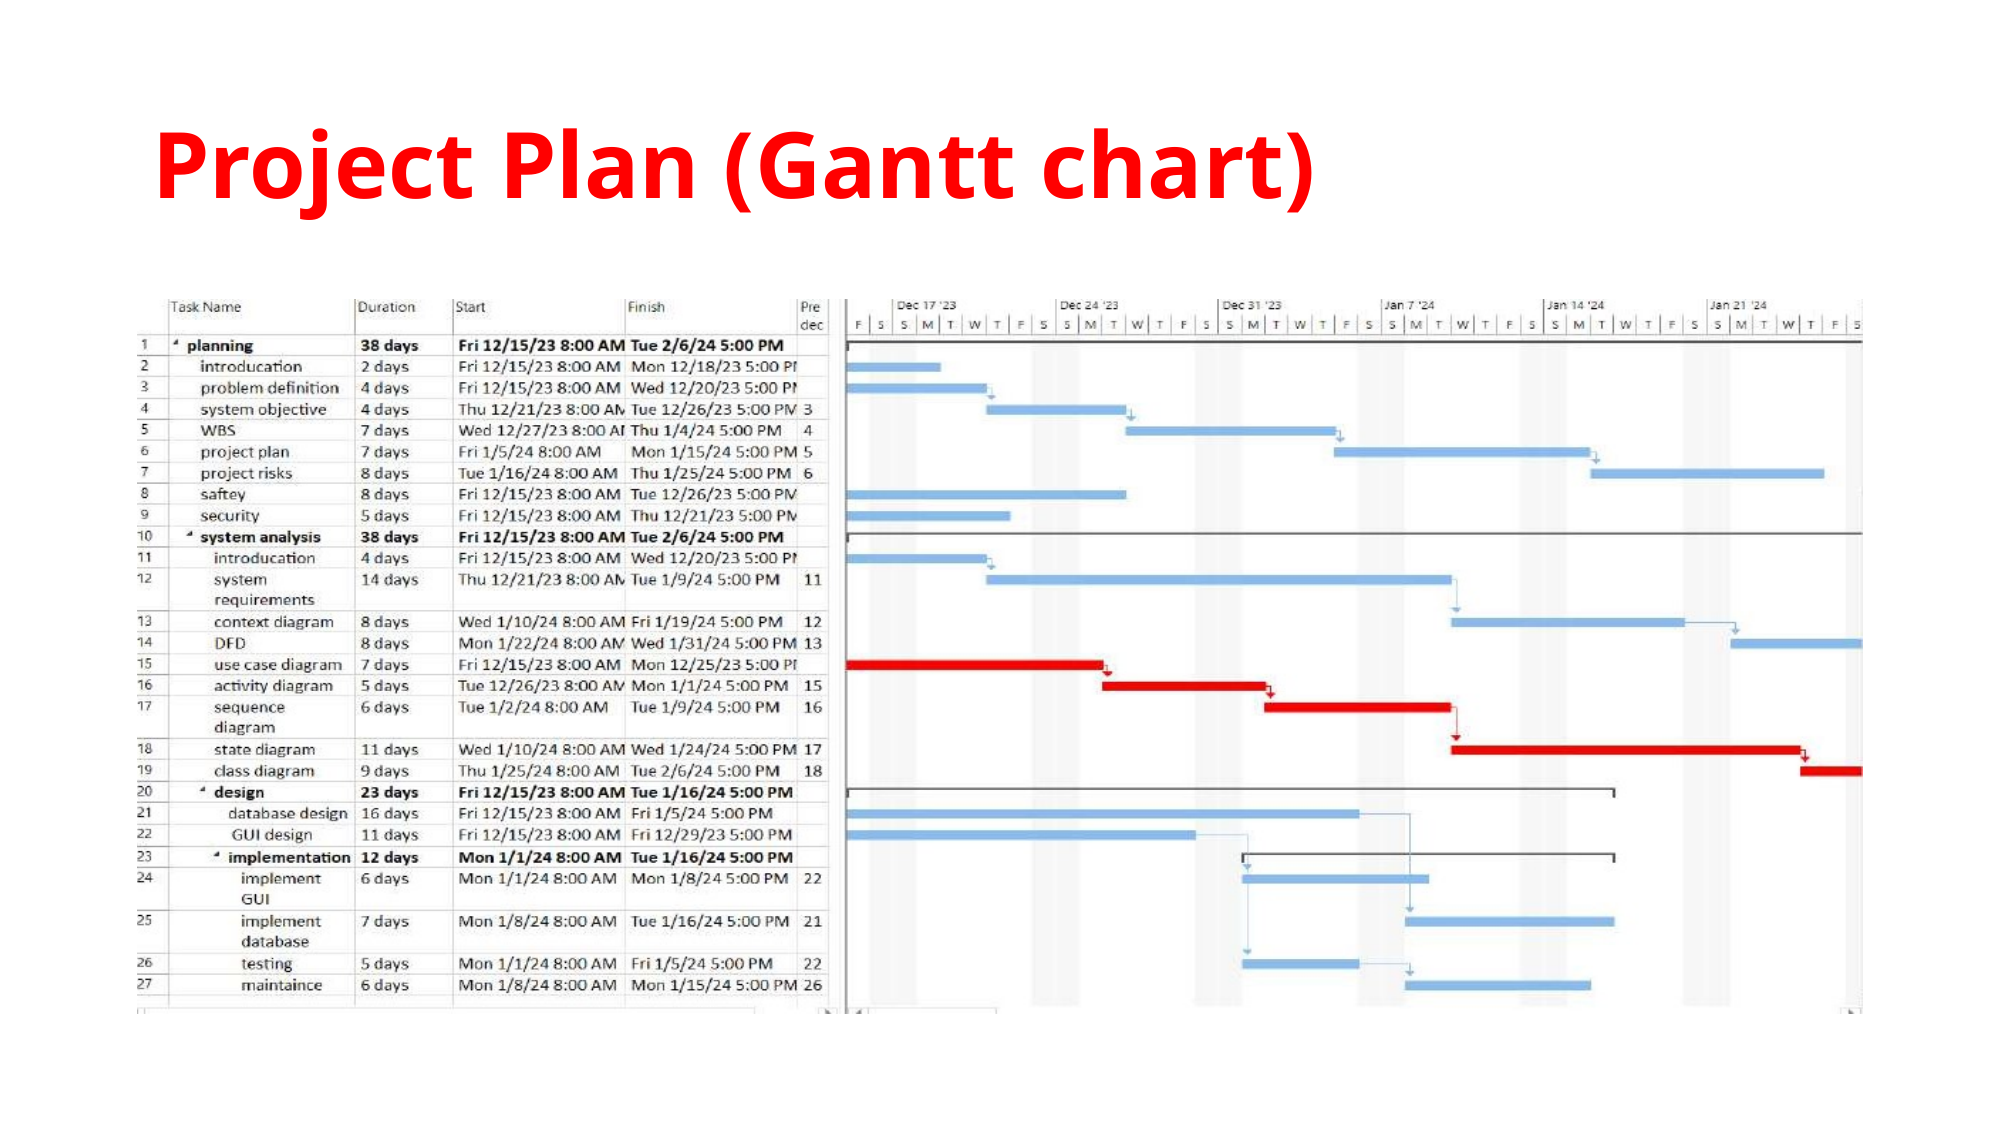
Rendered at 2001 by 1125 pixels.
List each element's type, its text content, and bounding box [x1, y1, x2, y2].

title Project Plan (Gantt chart) [137, 59, 1863, 278]
picture [137, 299, 1863, 1014]
